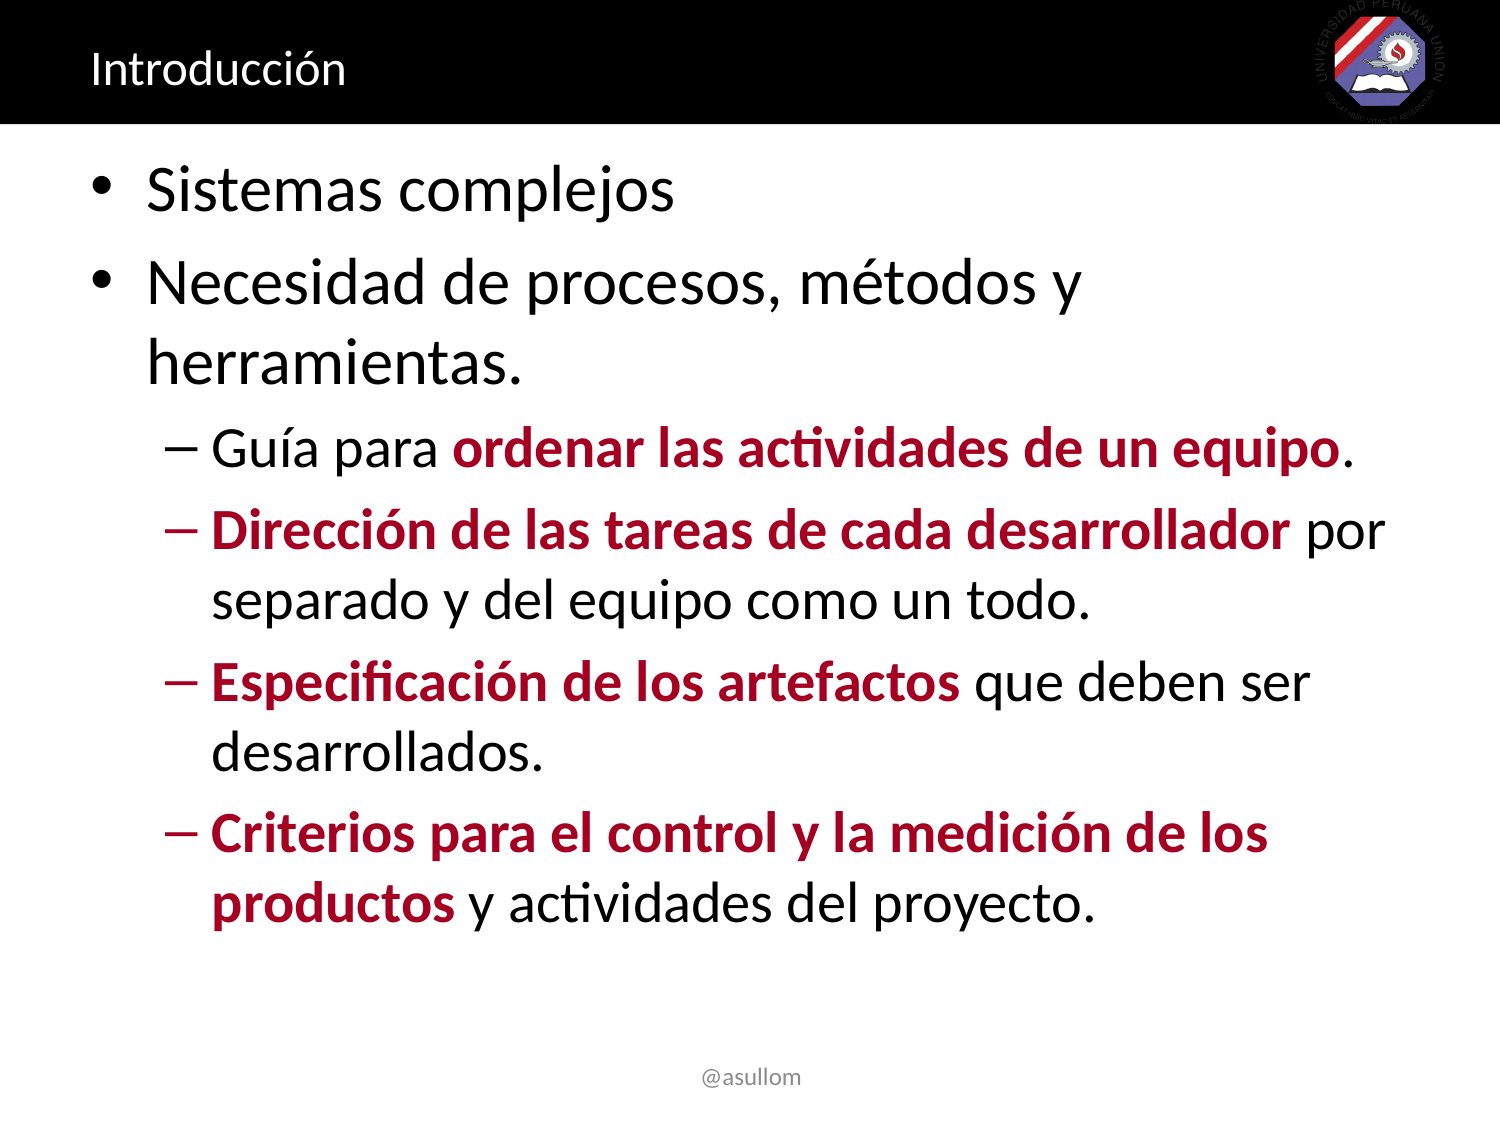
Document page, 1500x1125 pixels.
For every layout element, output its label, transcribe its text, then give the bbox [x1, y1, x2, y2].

title Introducción [75, 30, 1203, 100]
list Sistemas complejos Necesidad de procesos, métodos y herramientas. Guía para ordenar las actividades de un equipo. Dirección de las tareas de cada desarrollador por separado y del equipo como un todo. Especificación de los artefactos que deben ser desarrollados. Criterios para el control y la medición de los productos y actividades del proyecto. [75, 137, 1425, 1005]
picture [1293, 0, 1463, 126]
